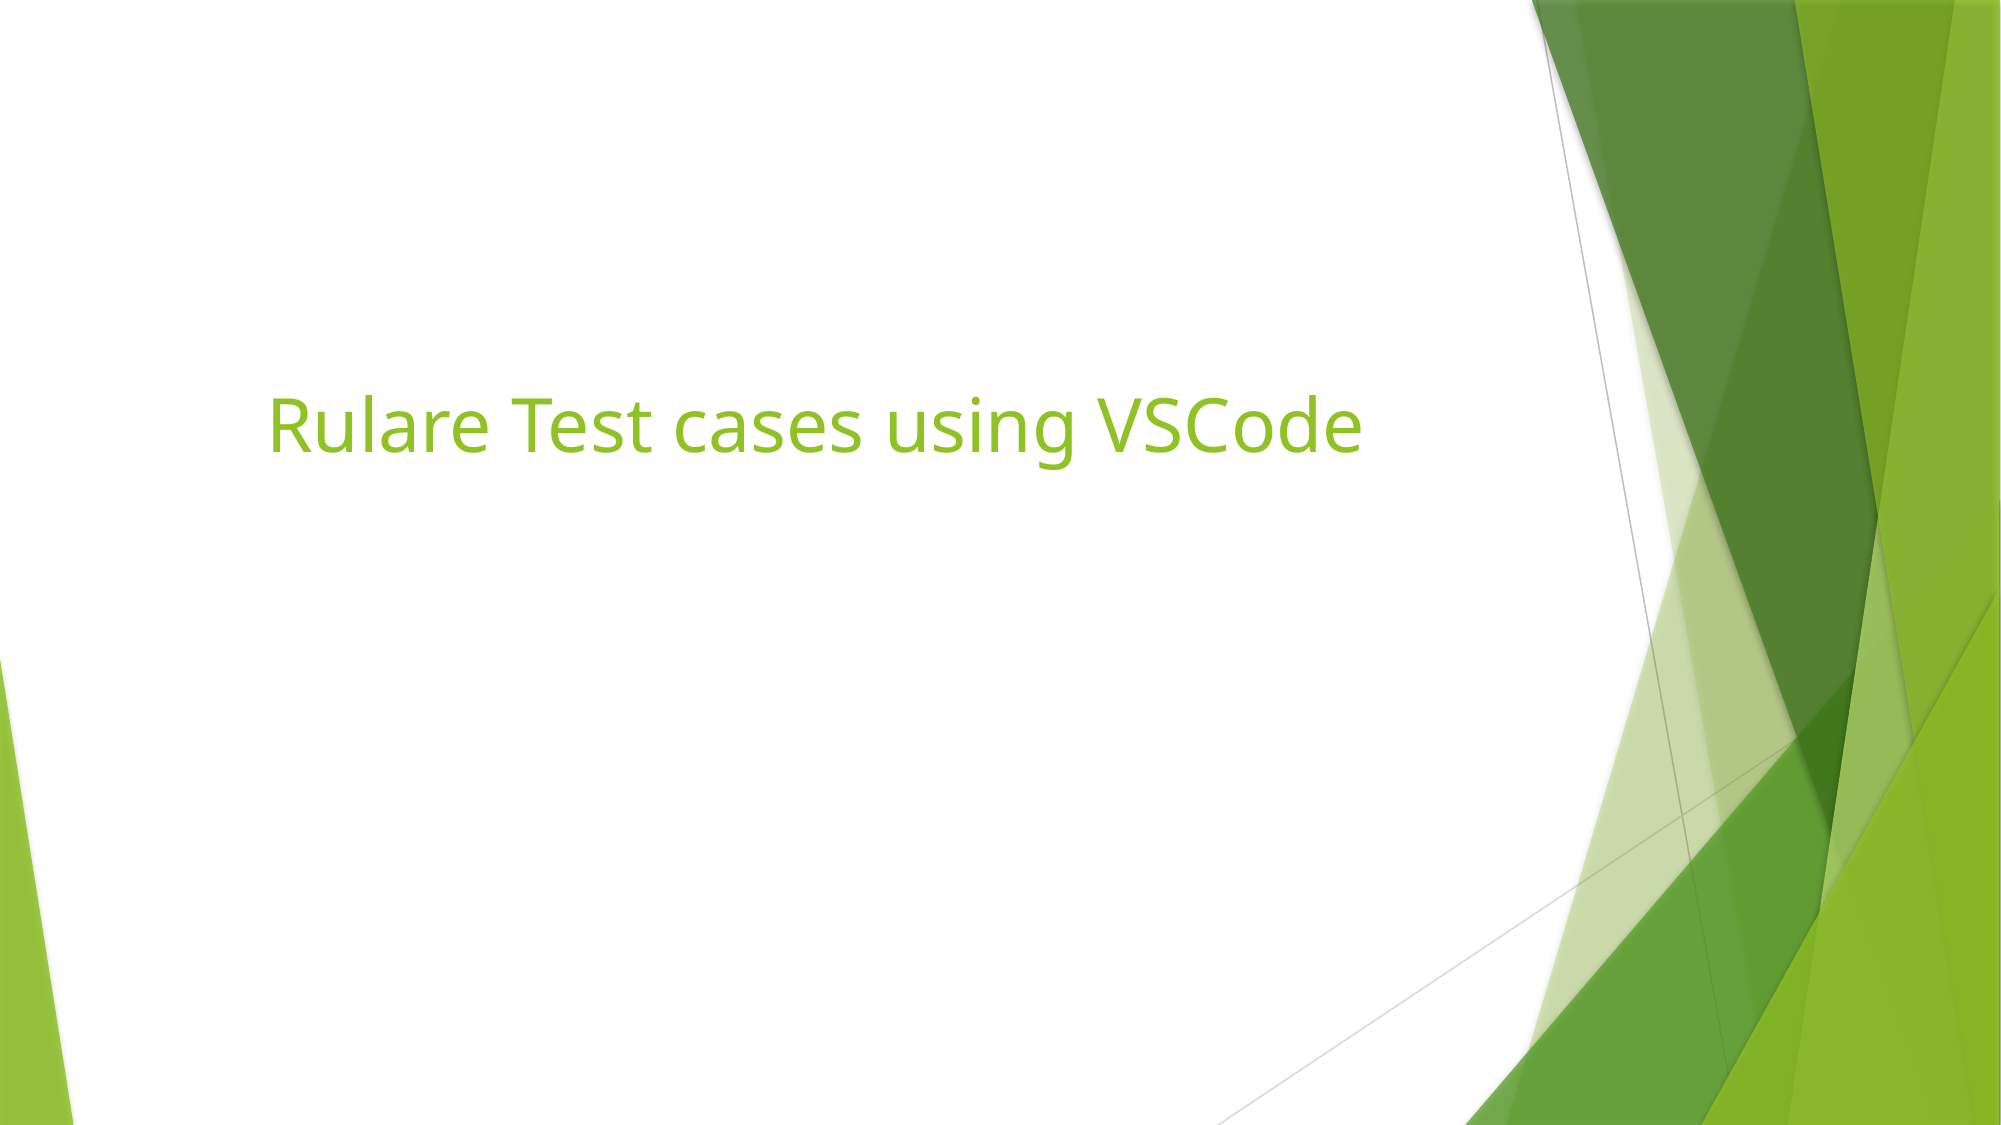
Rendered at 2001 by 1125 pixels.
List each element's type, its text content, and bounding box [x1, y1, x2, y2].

title Rulare Test cases using VSCode [111, 99, 1522, 974]
